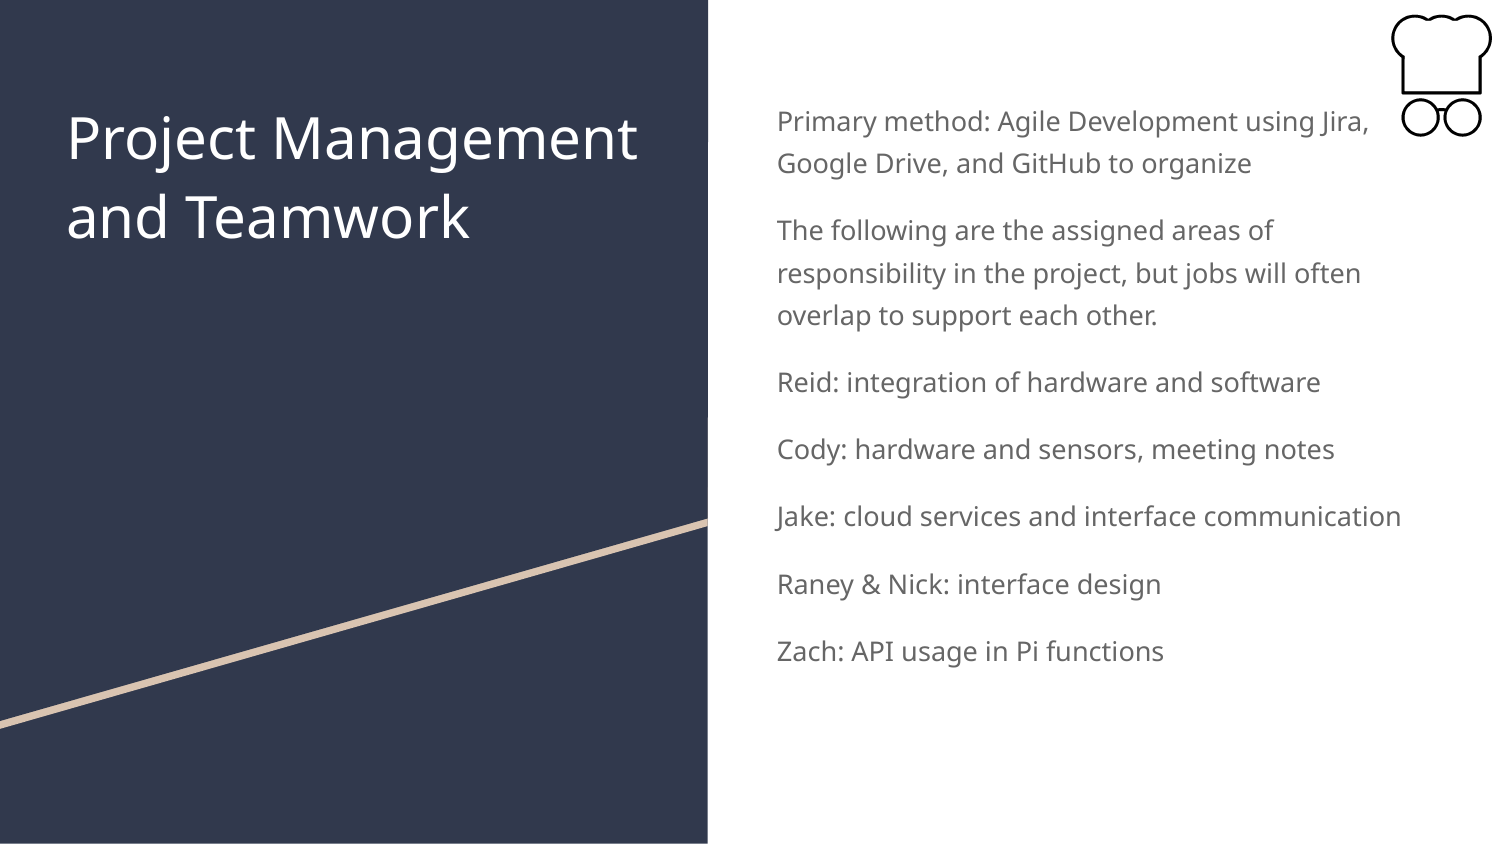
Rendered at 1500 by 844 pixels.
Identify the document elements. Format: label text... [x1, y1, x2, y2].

title Project Management and Teamwork [51, 82, 660, 494]
list Primary method: Agile Development using Jira, Google Drive, and GitHub to organize The following are the assigned areas of responsibility in the project, but jobs will often overlap to support each other. Reid: integration of hardware and software Cody: hardware and sensors, meeting notes Jake: cloud services and interface communication Raney & Nick: interface design Zach: API usage in Pi functions [761, 82, 1446, 755]
picture [1385, 0, 1500, 149]
